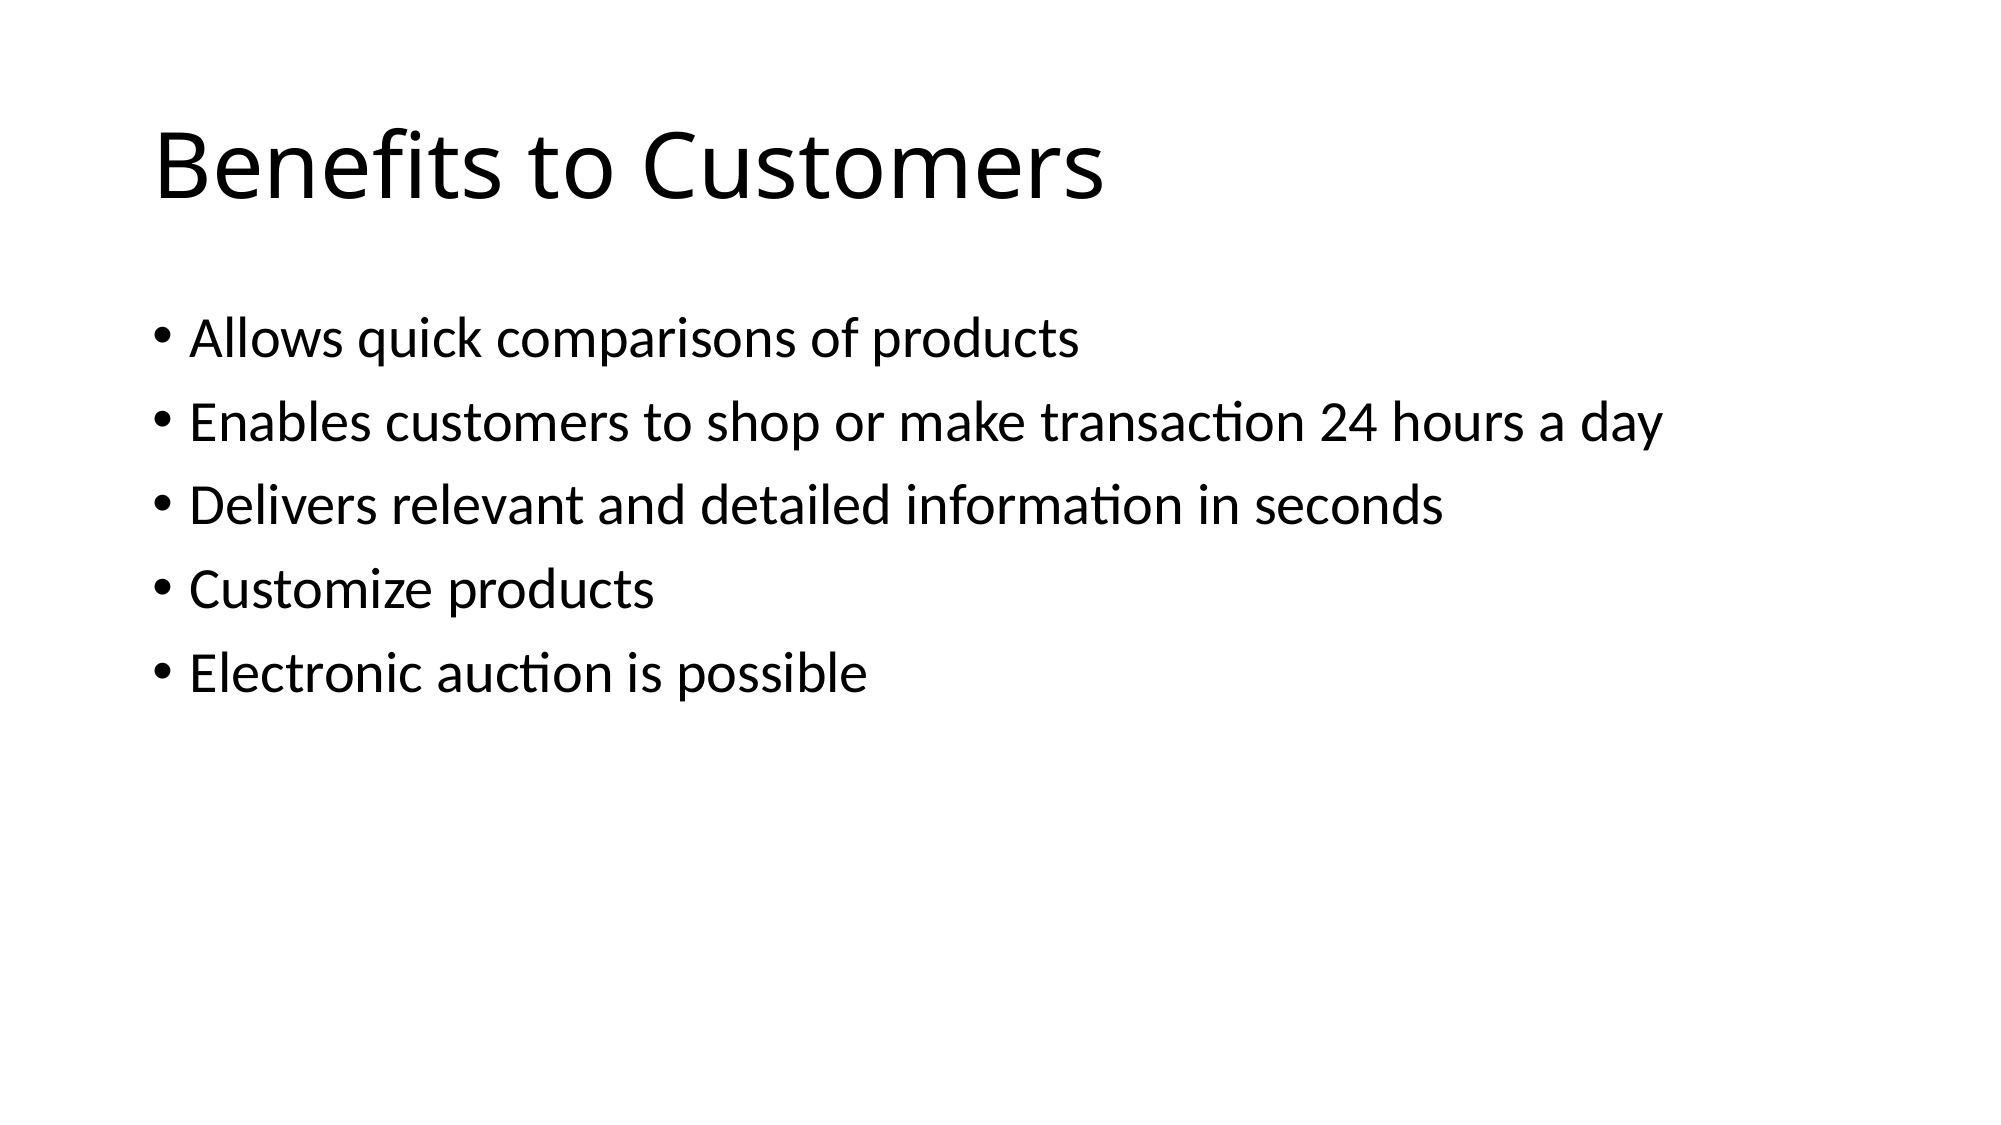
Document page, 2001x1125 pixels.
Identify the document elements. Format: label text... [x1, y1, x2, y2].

title Benefits to Customers [137, 59, 1863, 278]
list Allows quick comparisons of products Enables customers to shop or make transaction 24 hours a day Delivers relevant and detailed information in seconds Customize products Electronic auction is possible [137, 299, 1863, 1014]
